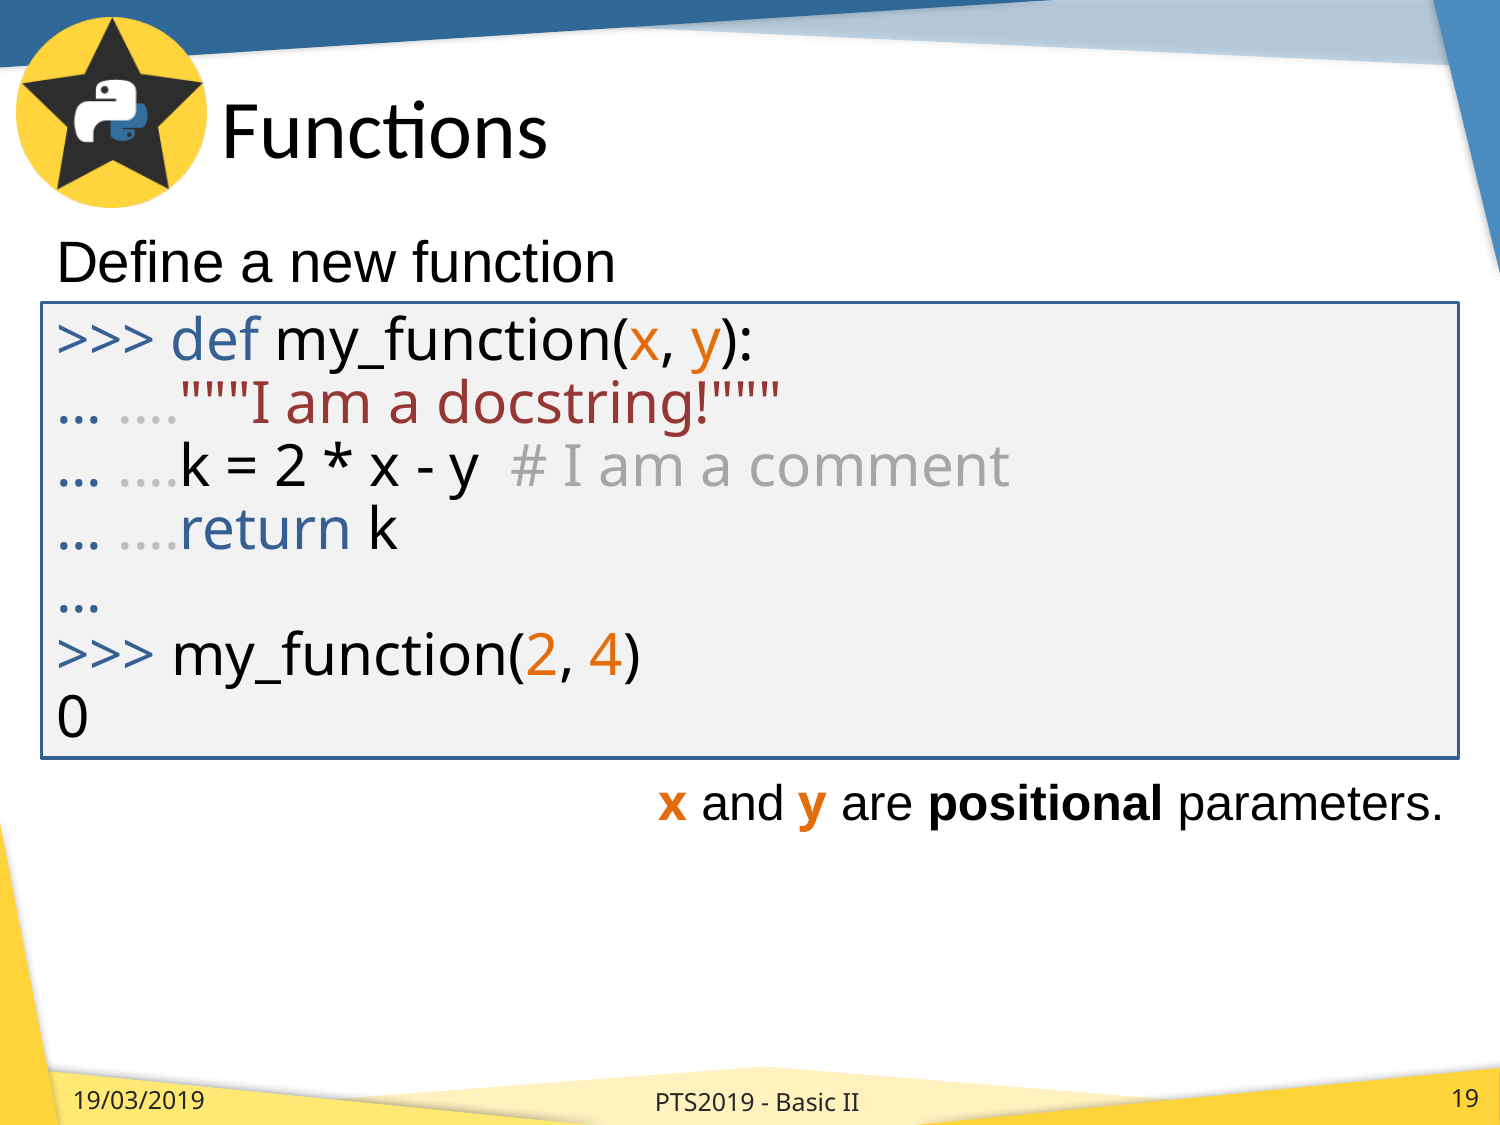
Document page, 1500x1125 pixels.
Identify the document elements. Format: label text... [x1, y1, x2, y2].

text_box >>> def my_function(x, y): ... ...."""I am a docstring!""" ... ....k = 2 * x - y # I am a comment ... ....return k ... >>> my_function(2, 4) 0 [41, 302, 1459, 758]
text_box Define a new function [41, 216, 1042, 302]
text_box x and y are positional parameters. [183, 763, 1460, 838]
title Functions [206, 66, 1425, 185]
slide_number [57, 1082, 408, 1118]
picture [16, 17, 207, 208]
slide_number 19 [1144, 1082, 1495, 1118]
footer PTS2019 - Basic II [520, 1071, 995, 1125]
